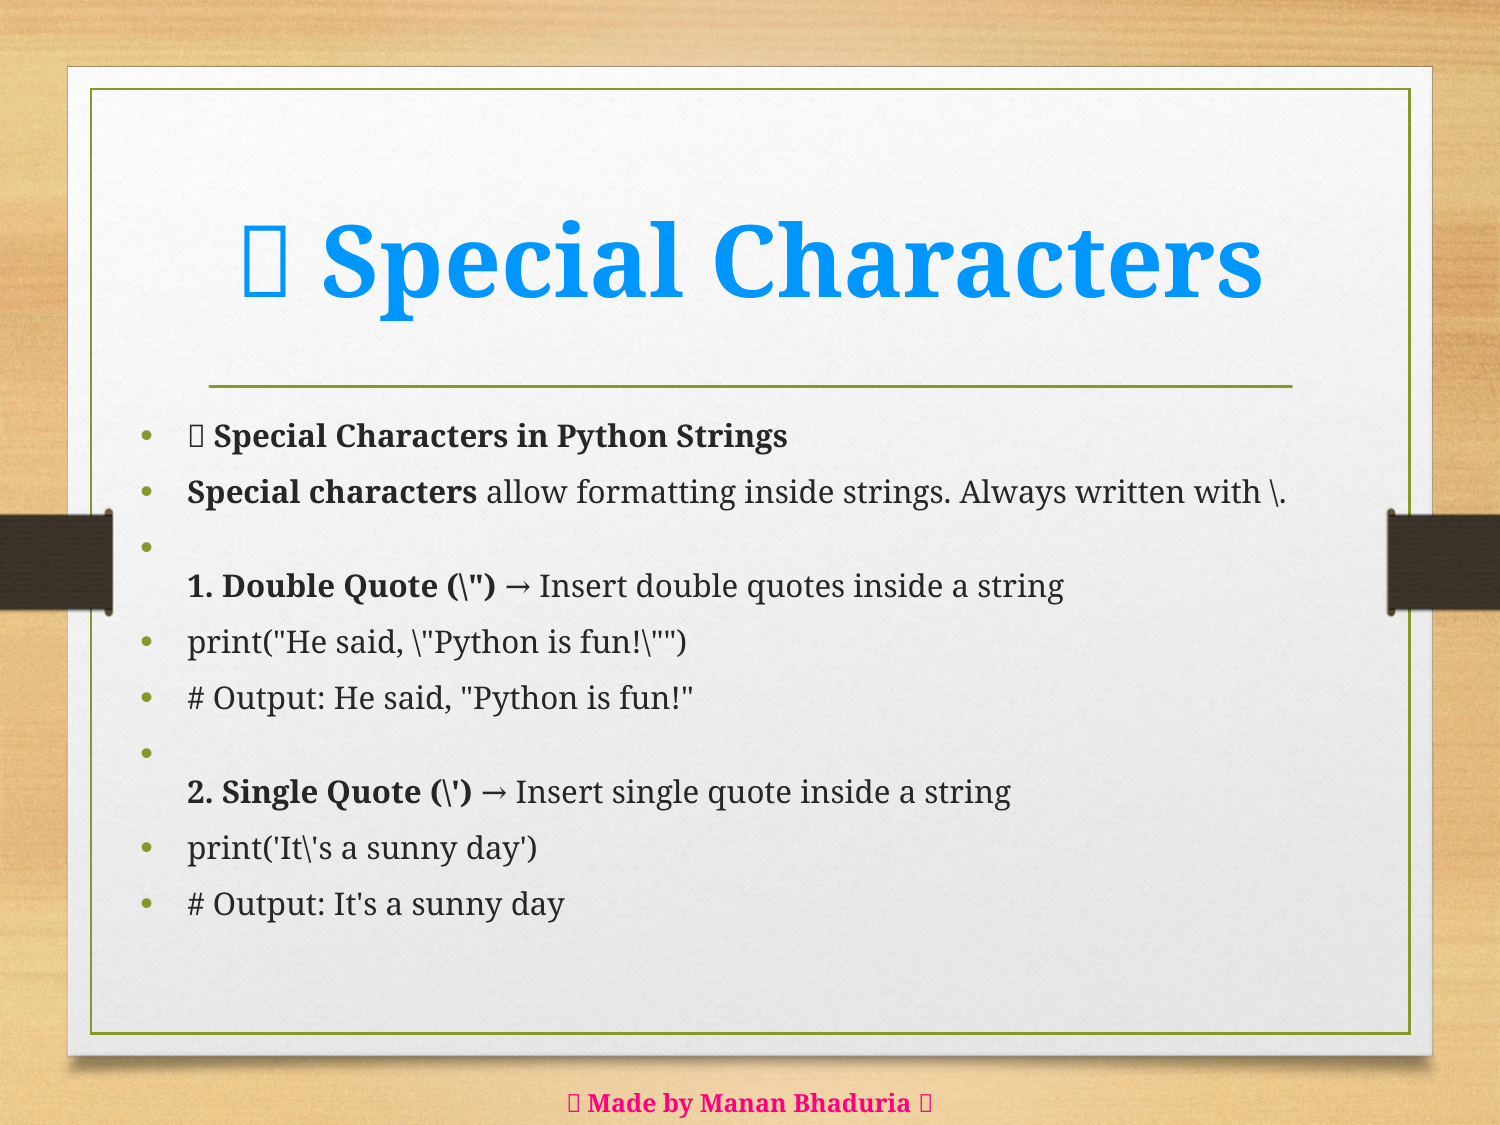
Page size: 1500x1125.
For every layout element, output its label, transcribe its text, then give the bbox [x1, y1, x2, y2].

picture [0, 0, 1500, 1125]
text_box ✨ Made by Manan Bhaduria ✨ [551, 1035, 949, 1125]
list 🔹 Special Characters in Python Strings Special characters allow formatting inside strings. Always written with \. 1. Double Quote (\") → Insert double quotes inside a string print("He said, \"Python is fun!\"") # Output: He said, "Python is fun!" 2. Single Quote (\') → Insert single quote inside a string print('It\'s a sunny day') # Output: It's a sunny day [125, 408, 1425, 1035]
title 🔑 Special Characters [193, 150, 1309, 365]
